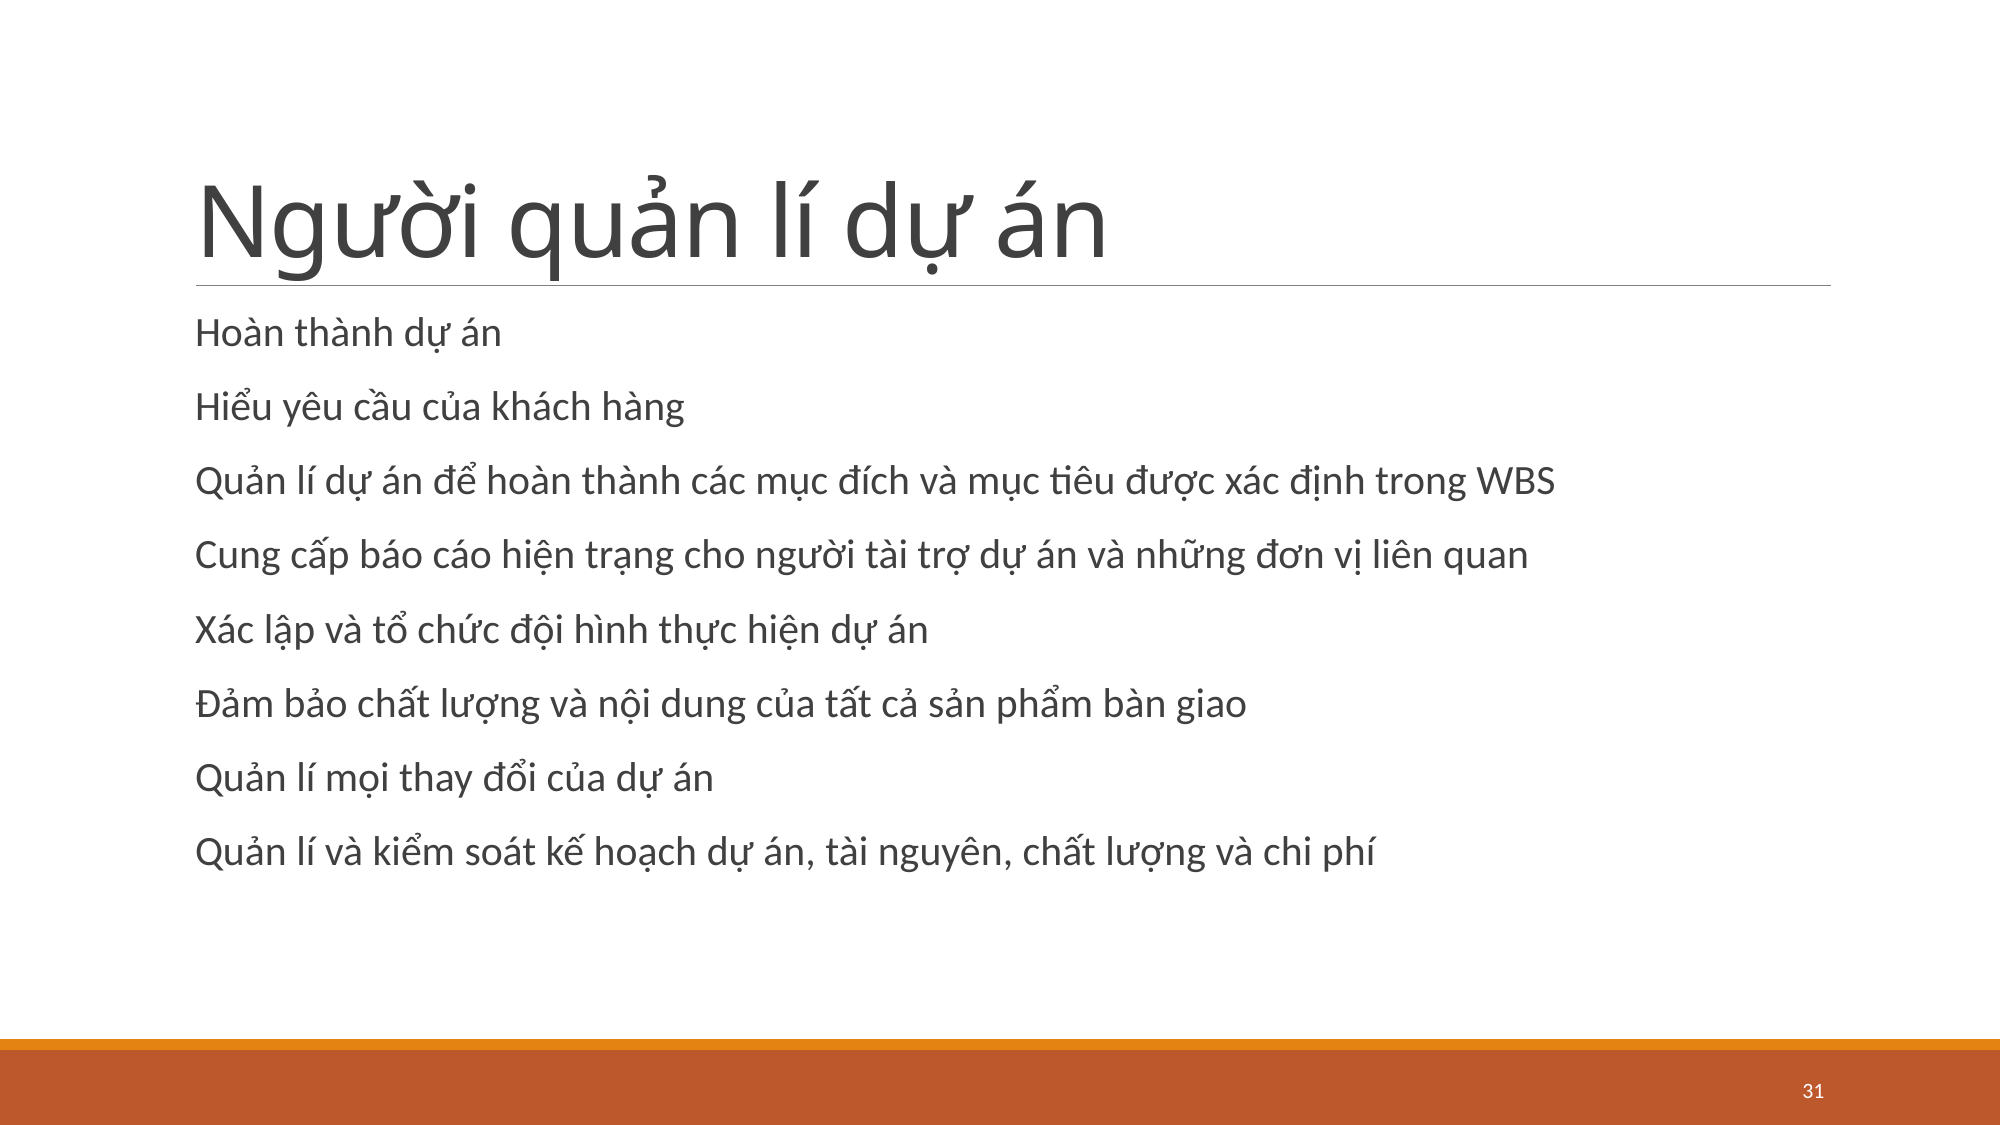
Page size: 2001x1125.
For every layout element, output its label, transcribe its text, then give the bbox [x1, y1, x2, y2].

slide_number 31 [1624, 1059, 1840, 1120]
list Hoàn thành dự án Hiểu yêu cầu của khách hàng Quản lí dự án để hoàn thành các mục đích và mục tiêu được xác định trong WBS Cung cấp báo cáo hiện trạng cho người tài trợ dự án và những đơn vị liên quan Xác lập và tổ chức đội hình thực hiện dự án Đảm bảo chất lượng và nội dung của tất cả sản phẩm bàn giao Quản lí mọi thay đổi của dự án Quản lí và kiểm soát kế hoạch dự án, tài nguyên, chất lượng và chi phí [180, 302, 1830, 963]
title Người quản lí dự án [180, 47, 1830, 285]
